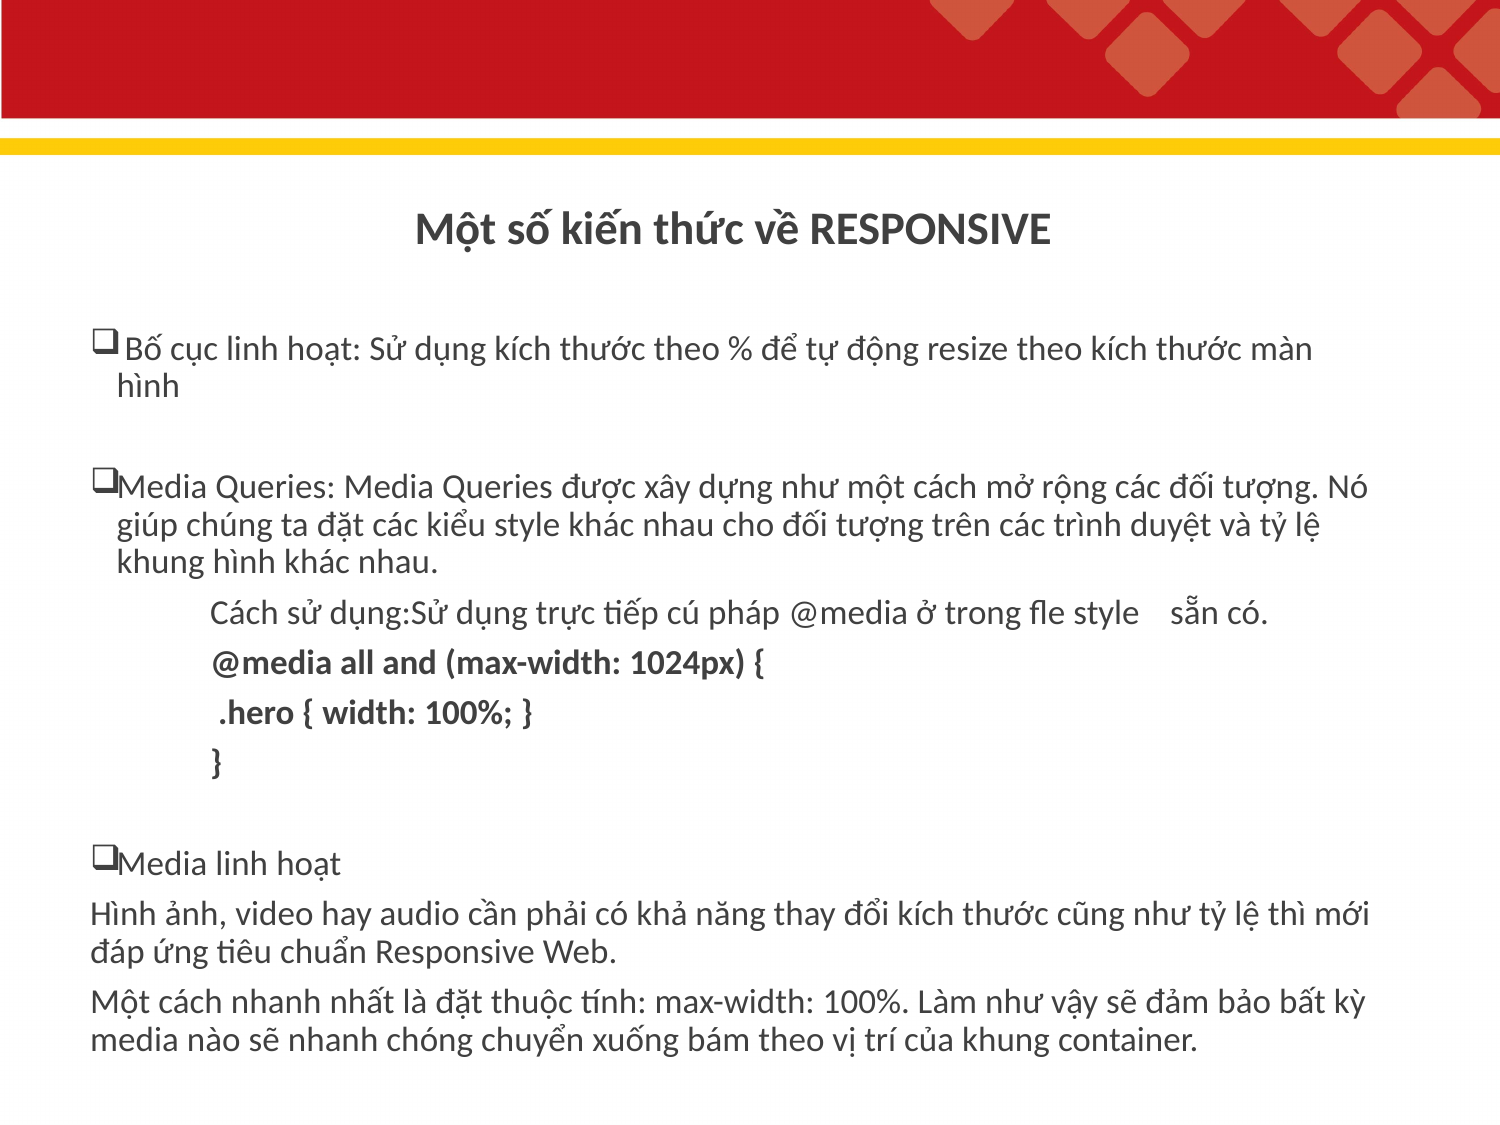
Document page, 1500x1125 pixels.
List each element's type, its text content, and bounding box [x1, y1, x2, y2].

picture [0, 0, 1500, 1125]
list Một số kiến thức về RESPONSIVE Bố cục linh hoạt: Sử dụng kích thước theo % để tự động resize theo kích thước màn hình Media Queries: Media Queries được xây dựng như một cách mở rộng các đối tượng. Nó giúp chúng ta đặt các kiểu style khác nhau cho đối tượng trên các trình duyệt và tỷ lệ khung hình khác nhau. Cách sử dụng:Sử dụng trực tiếp cú pháp @media ở trong fle style sẵn có. @media all and (max-width: 1024px) { .hero { width: 100%; } } Media linh hoạt Hình ảnh, video hay audio cần phải có khả năng thay đổi kích thước cũng như tỷ lệ thì mới đáp ứng tiêu chuẩn Responsive Web. Một cách nhanh nhất là đặt thuộc tính: max-width: 100%. Làm như vậy sẽ đảm bảo bất kỳ media nào sẽ nhanh chóng chuyển xuống bám theo vị trí của khung container. [75, 197, 1392, 1072]
